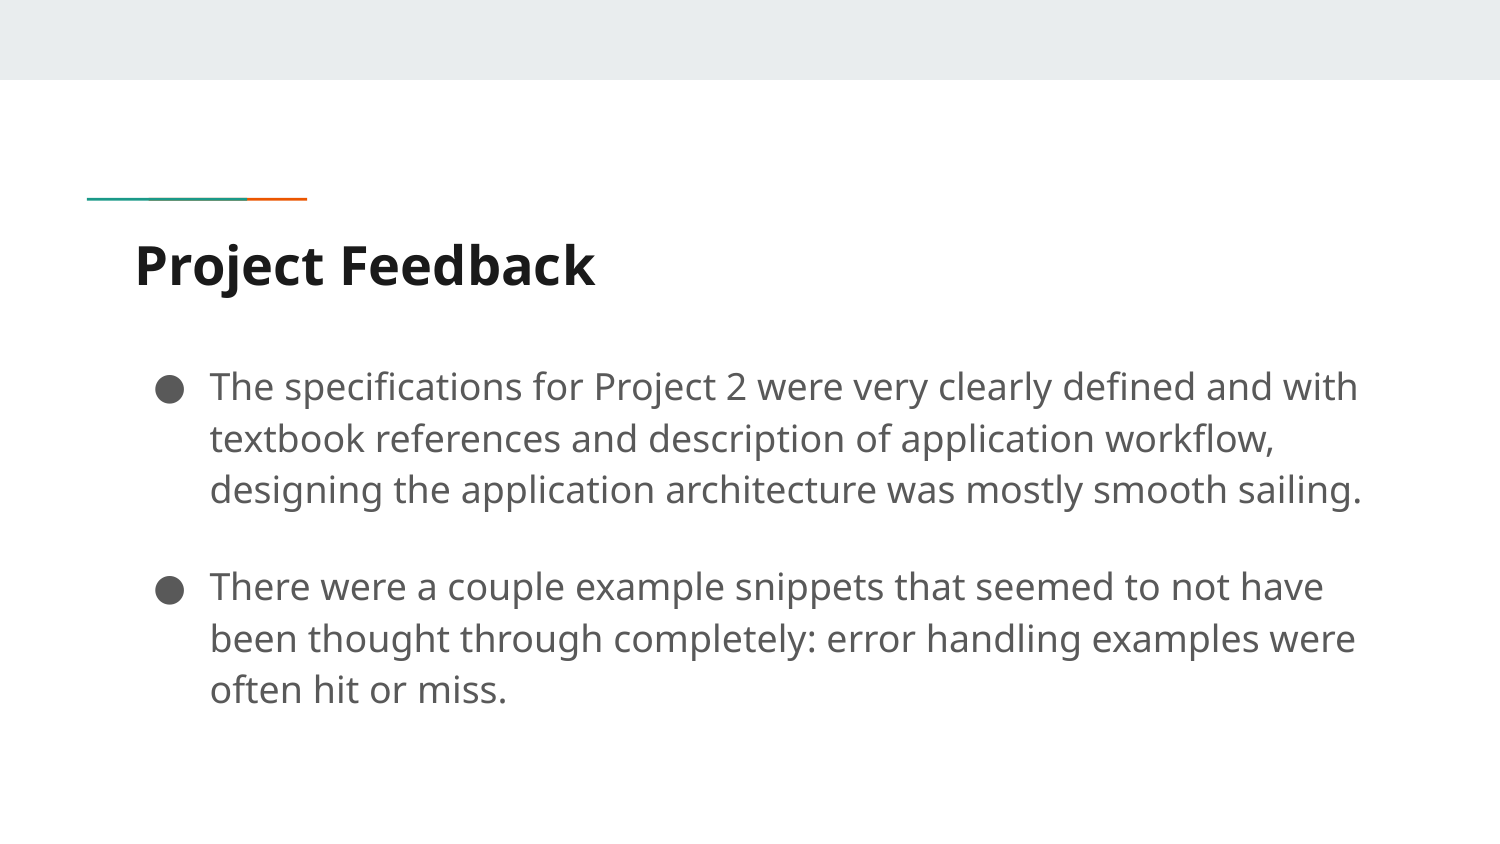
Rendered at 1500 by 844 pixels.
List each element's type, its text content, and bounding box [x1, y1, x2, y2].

title Project Feedback [119, 216, 1381, 305]
list The specifications for Project 2 were very clearly defined and with textbook references and description of application workflow, designing the application architecture was mostly smooth sailing. There were a couple example snippets that seemed to not have been thought through completely: error handling examples were often hit or miss. [119, 341, 1381, 712]
